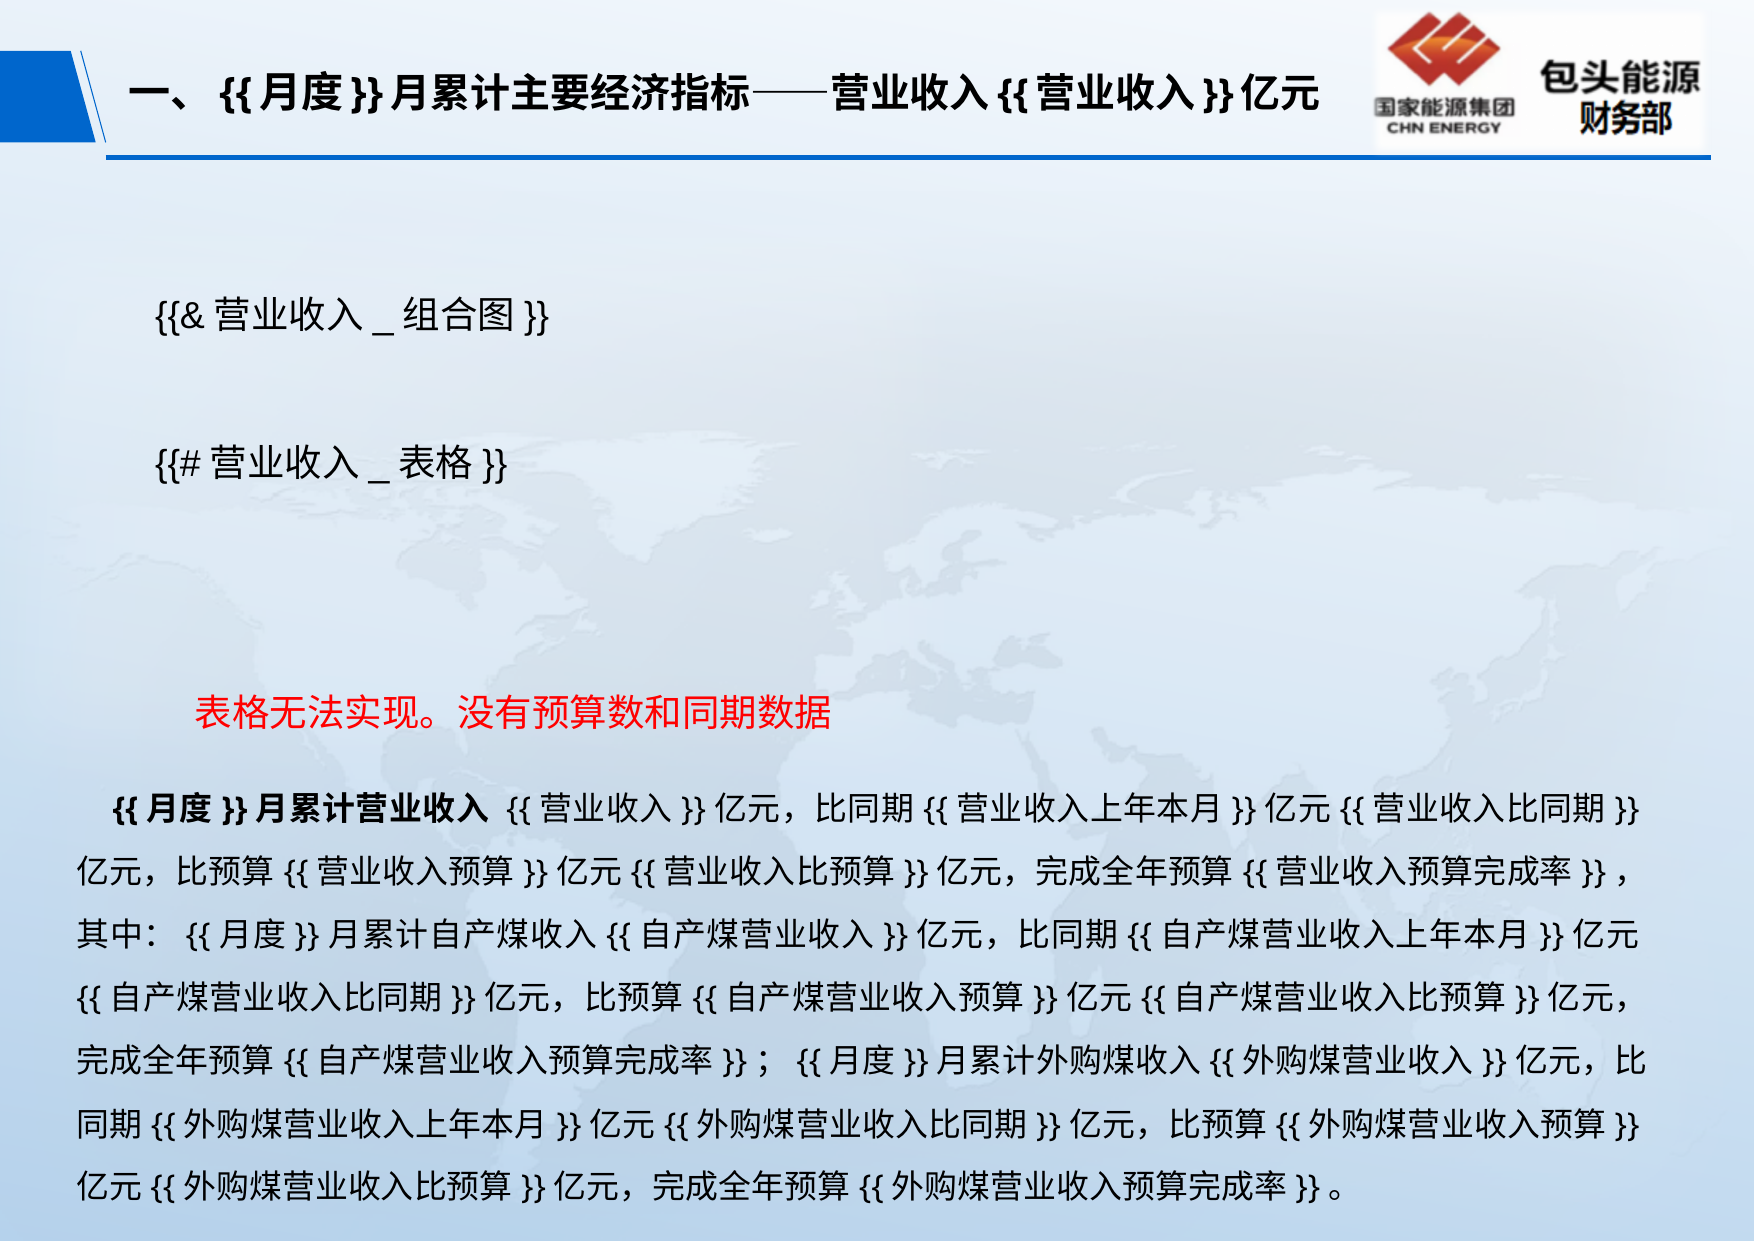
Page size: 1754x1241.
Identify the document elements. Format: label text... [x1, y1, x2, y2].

text_box {{月度}}月累计营业收入 {{营业收入}}亿元，比同期{{营业收入上年本月}}亿元{{营业收入比同期}}亿元，比预算{{营业收入预算}}亿元{{营业收入比预算}}亿元，完成全年预算{{营业收入预算完成率}}，其中：{{月度}}月累计自产煤收入{{自产煤营业收入}}亿元，比同期{{自产煤营业收入上年本月}}亿元{{自产煤营业收入比同期}}亿元，比预算{{自产煤营业收入预算}}亿元{{自产煤营业收入比预算}}亿元，完成全年预算{{自产煤营业收入预算完成率}}；{{月度}}月累计外购煤收入{{外购煤营业收入}}亿元，比同期{{外购煤营业收入上年本月}}亿元{{外购煤营业收入比同期}}亿元，比预算{{外购煤营业收入预算}}亿元{{外购煤营业收入比预算}}亿元，完成全年预算{{外购煤营业收入预算完成率}}。 [61, 756, 1663, 1213]
title 一、{{月度}}月累计主要经济指标——营业收入{{营业收入}}亿元 [113, 59, 1364, 130]
text_box 表格无法实现。没有预算数和同期数据 [180, 682, 916, 742]
text_box {{#营业收入_表格}} [140, 431, 725, 492]
text_box {{&营业收入_组合图}} [140, 283, 725, 344]
picture [1381, 17, 1699, 145]
